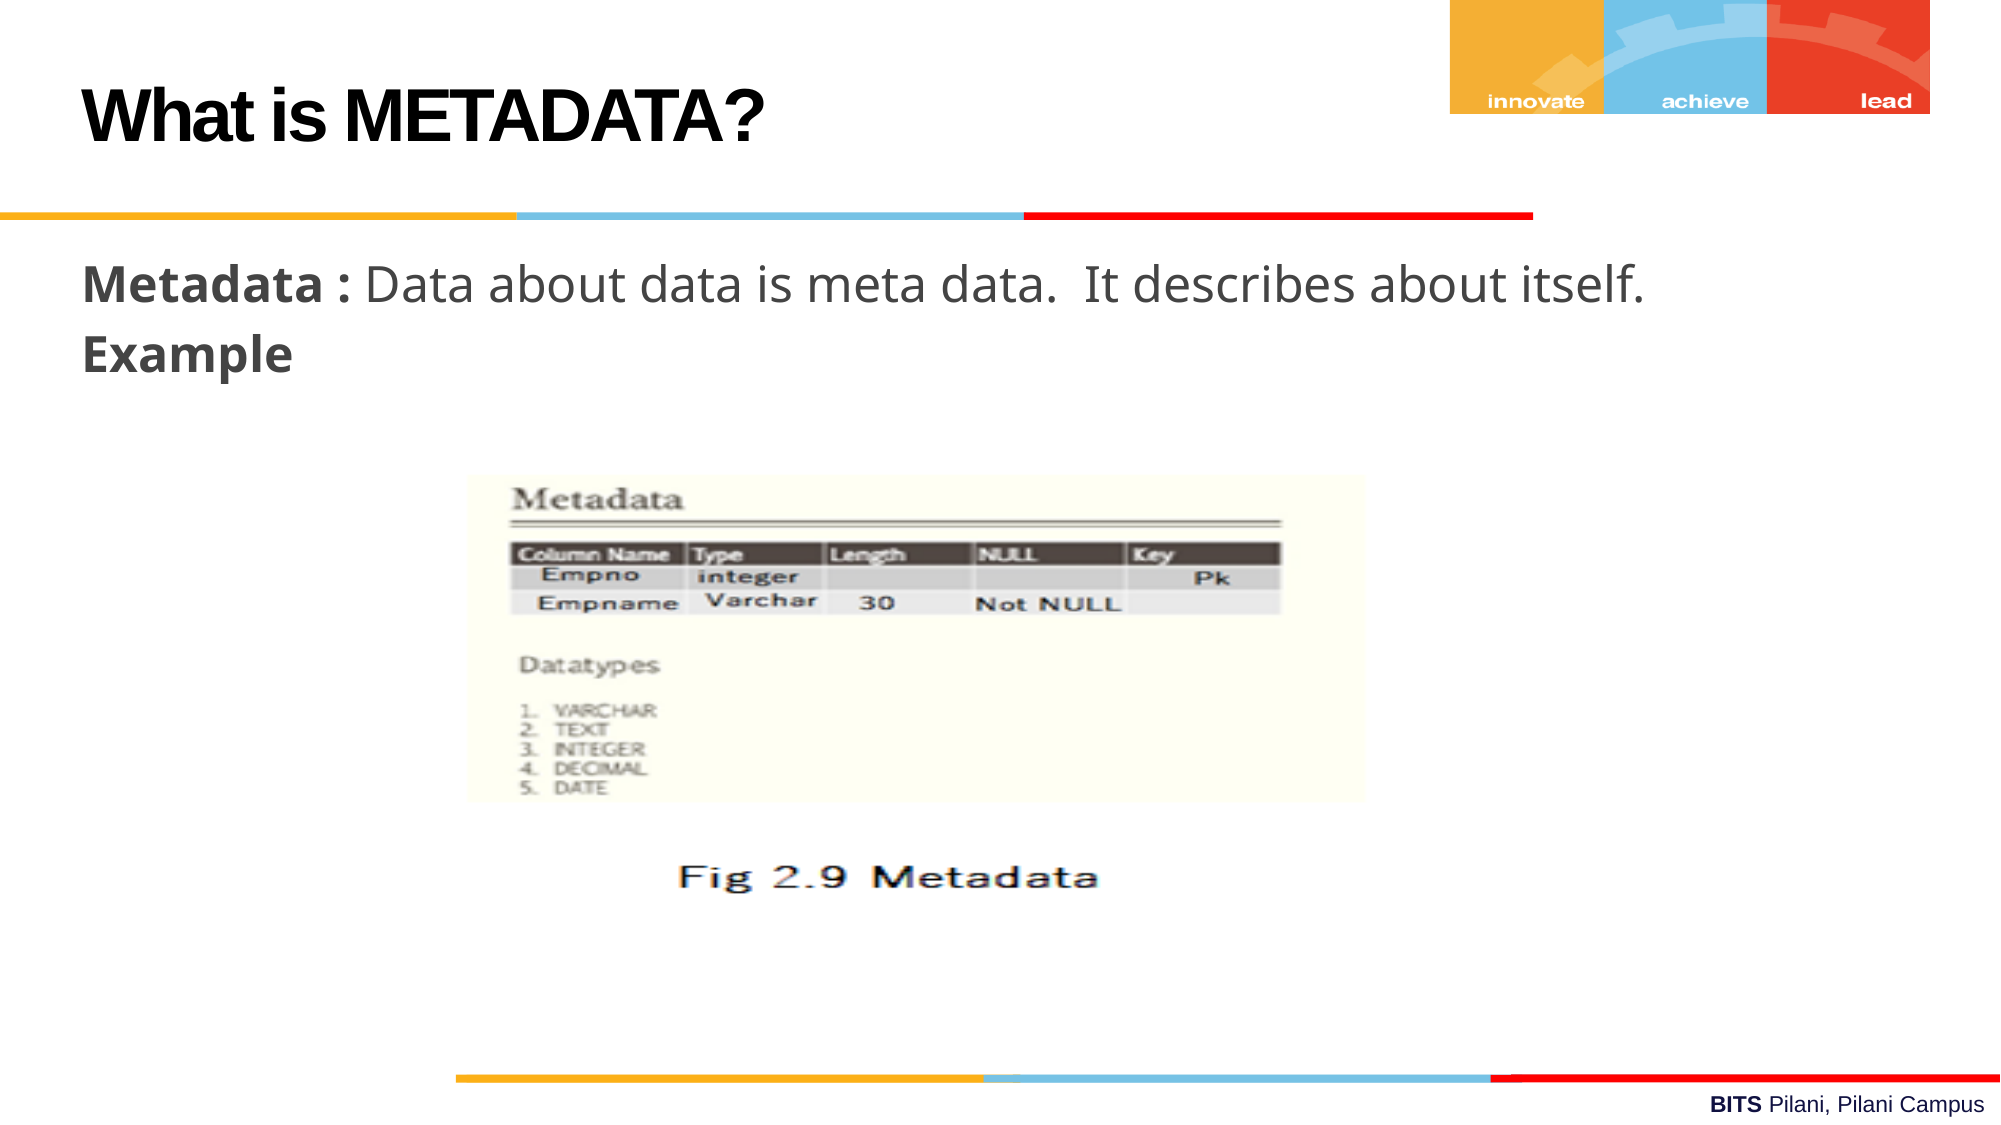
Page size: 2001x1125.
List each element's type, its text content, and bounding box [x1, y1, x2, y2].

list Metadata : Data about data is meta data. It describes about itself. Example [66, 245, 1905, 988]
picture [1449, 0, 1930, 114]
list What is METADATA? [66, 24, 1450, 213]
picture [383, 368, 1534, 1050]
